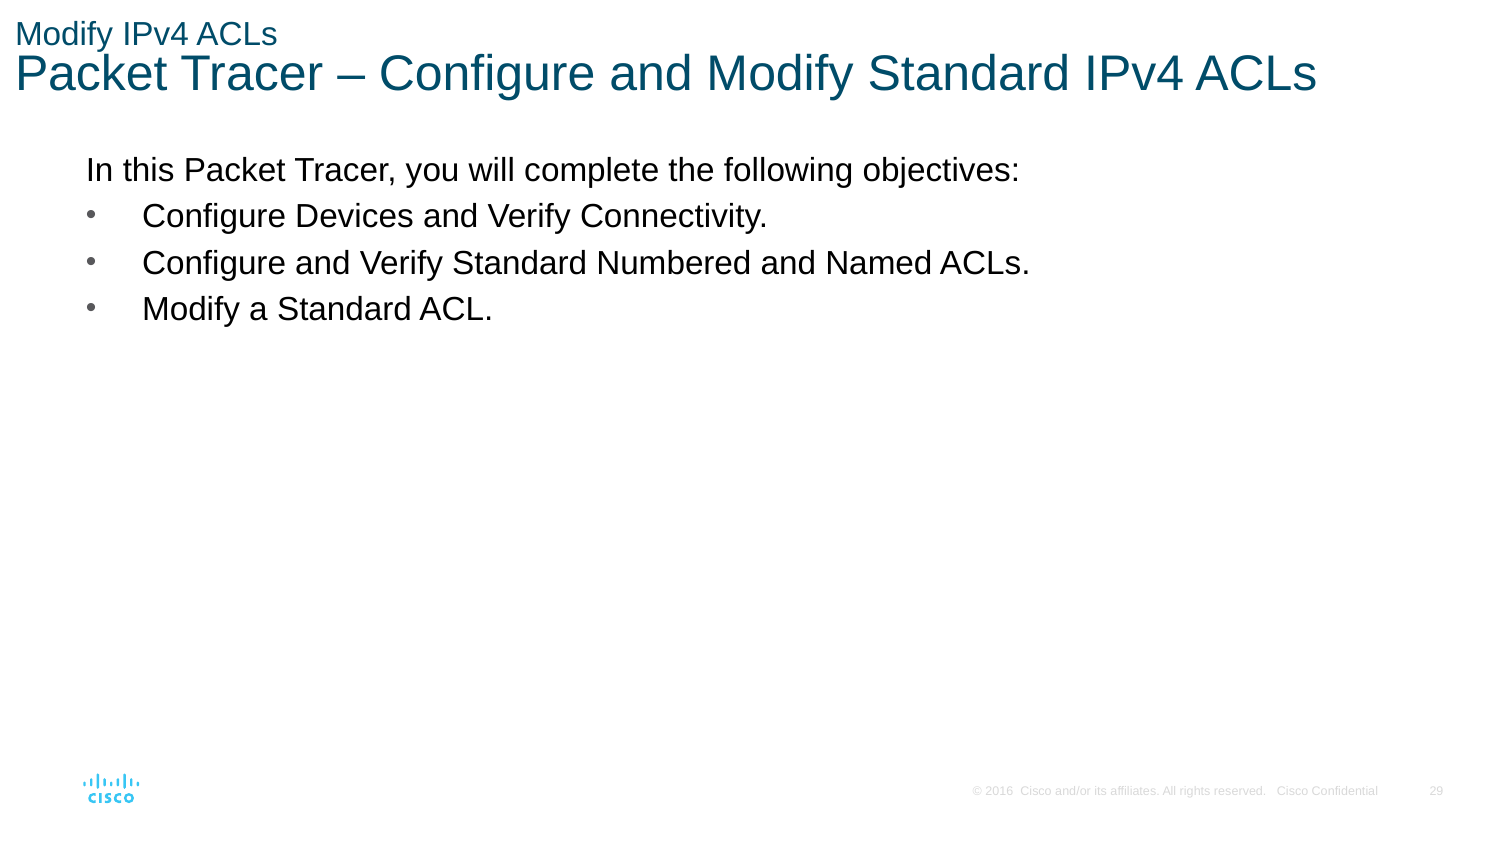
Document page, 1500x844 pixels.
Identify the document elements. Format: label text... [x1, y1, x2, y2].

list In this Packet Tracer, you will complete the following objectives: Configure Devices and Verify Connectivity. Configure and Verify Standard Numbered and Named ACLs. Modify a Standard ACL. [70, 140, 1430, 422]
title Modify IPv4 ACLs Packet Tracer – Configure and Modify Standard IPv4 ACLs [0, 0, 1369, 121]
